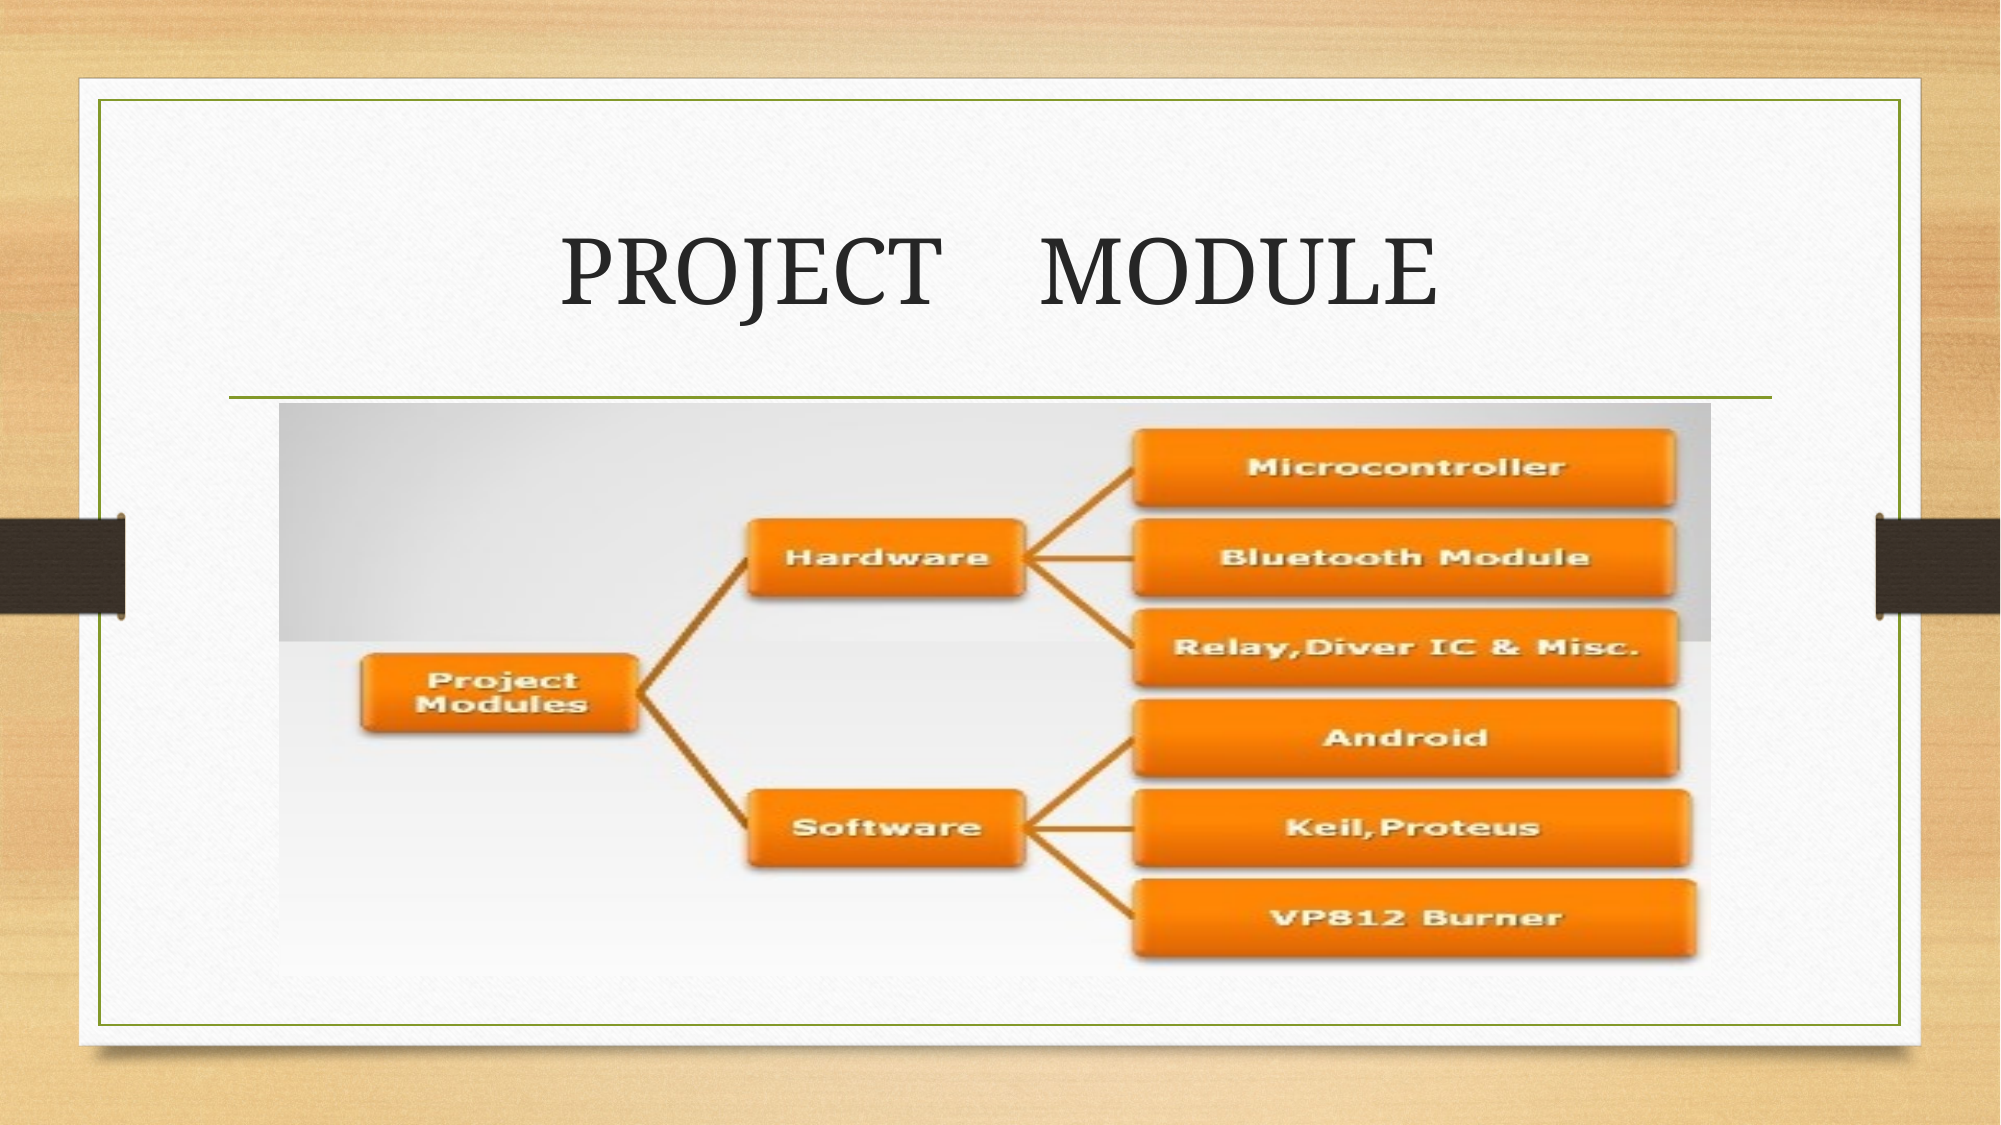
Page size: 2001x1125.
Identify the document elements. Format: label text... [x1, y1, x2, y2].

picture [0, 0, 2001, 1125]
title PROJECT MODULE [212, 161, 1788, 375]
